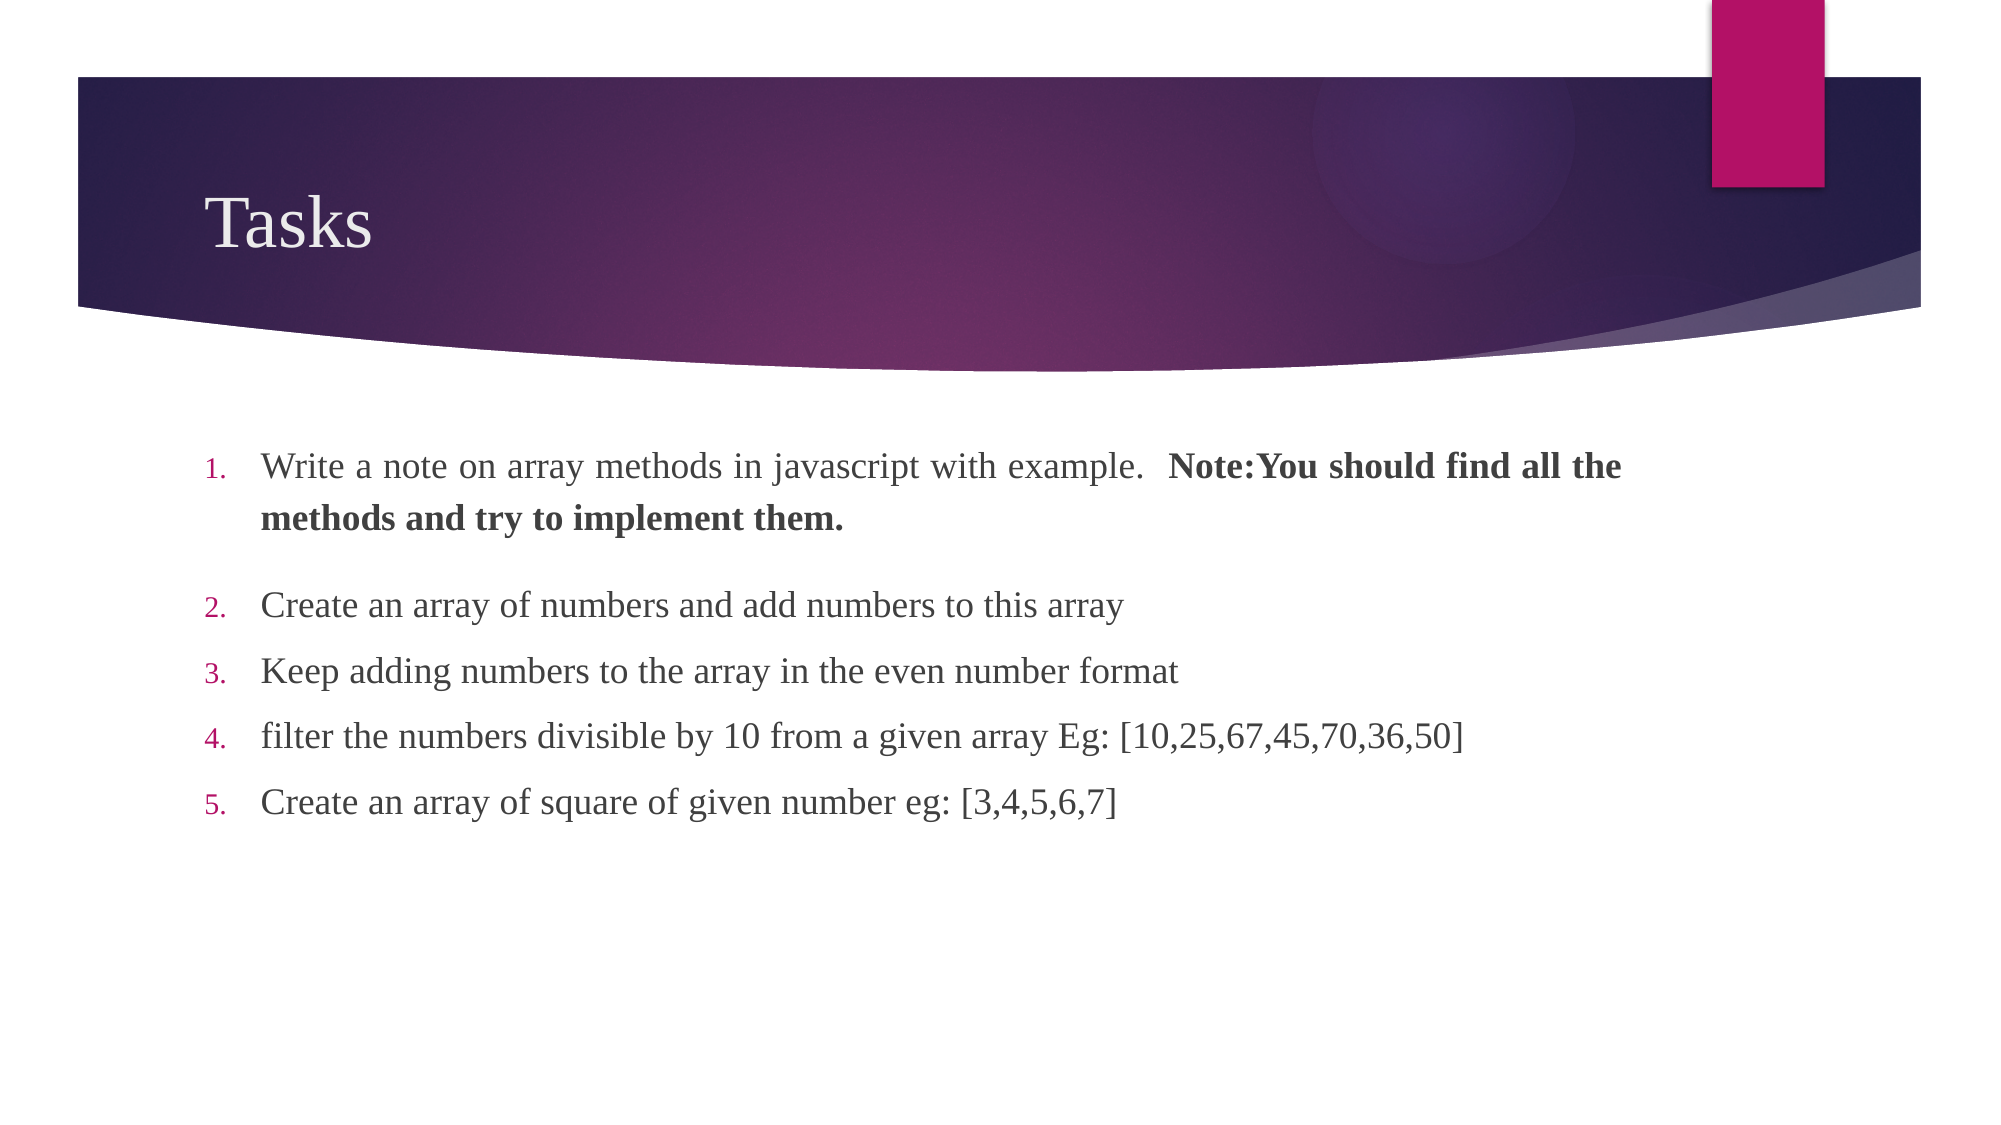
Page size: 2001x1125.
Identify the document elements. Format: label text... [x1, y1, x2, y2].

list Write a note on array methods in javascript with example. Note:You should find all the methods and try to implement them. Create an array of numbers and add numbers to this array Keep adding numbers to the array in the even number format filter the numbers divisible by 10 from a given array Eg: [10,25,67,45,70,36,50] Create an array of square of given number eg: [3,4,5,6,7] [189, 427, 1638, 988]
title Tasks [189, 159, 1627, 276]
